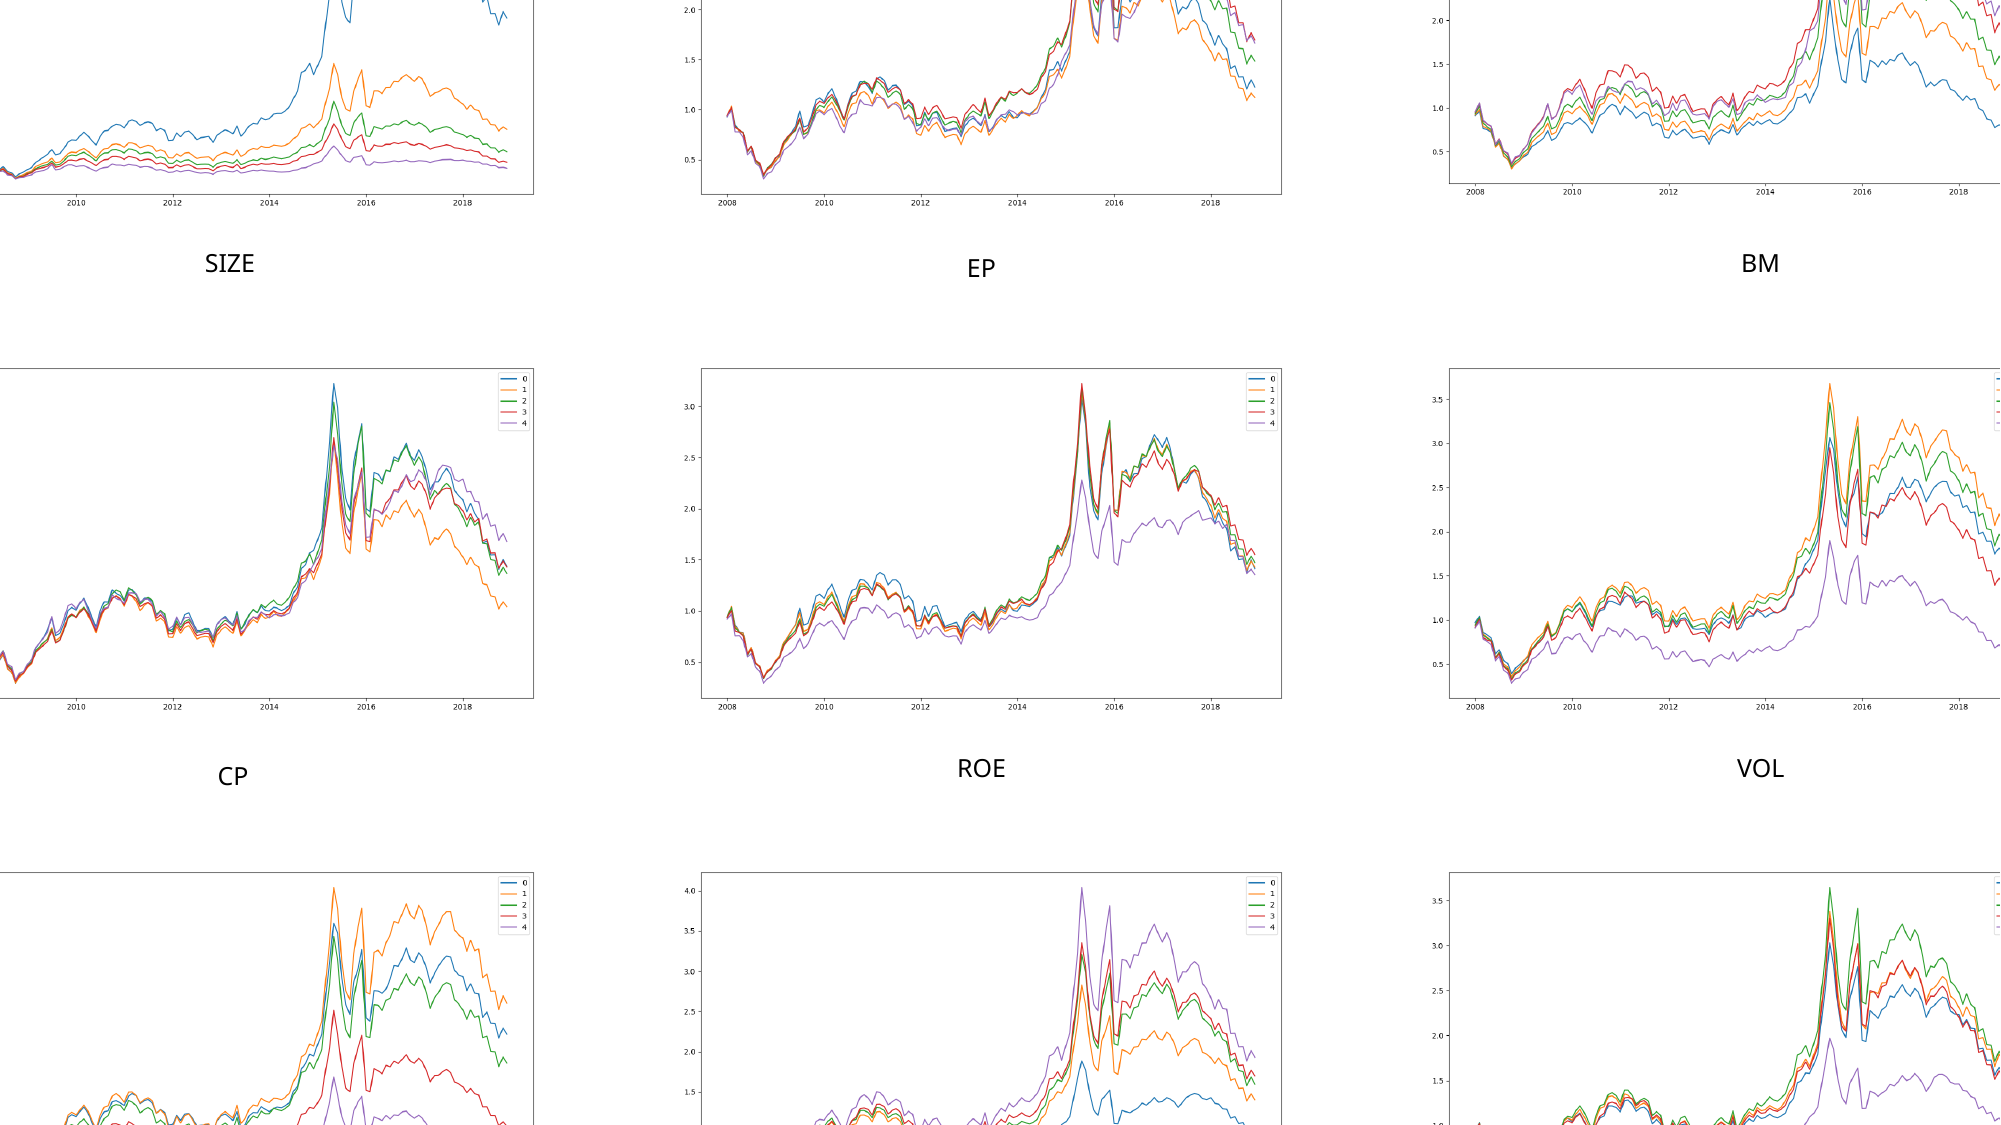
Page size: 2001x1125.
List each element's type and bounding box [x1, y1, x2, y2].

text_box [0, 0, 2000, 1125]
